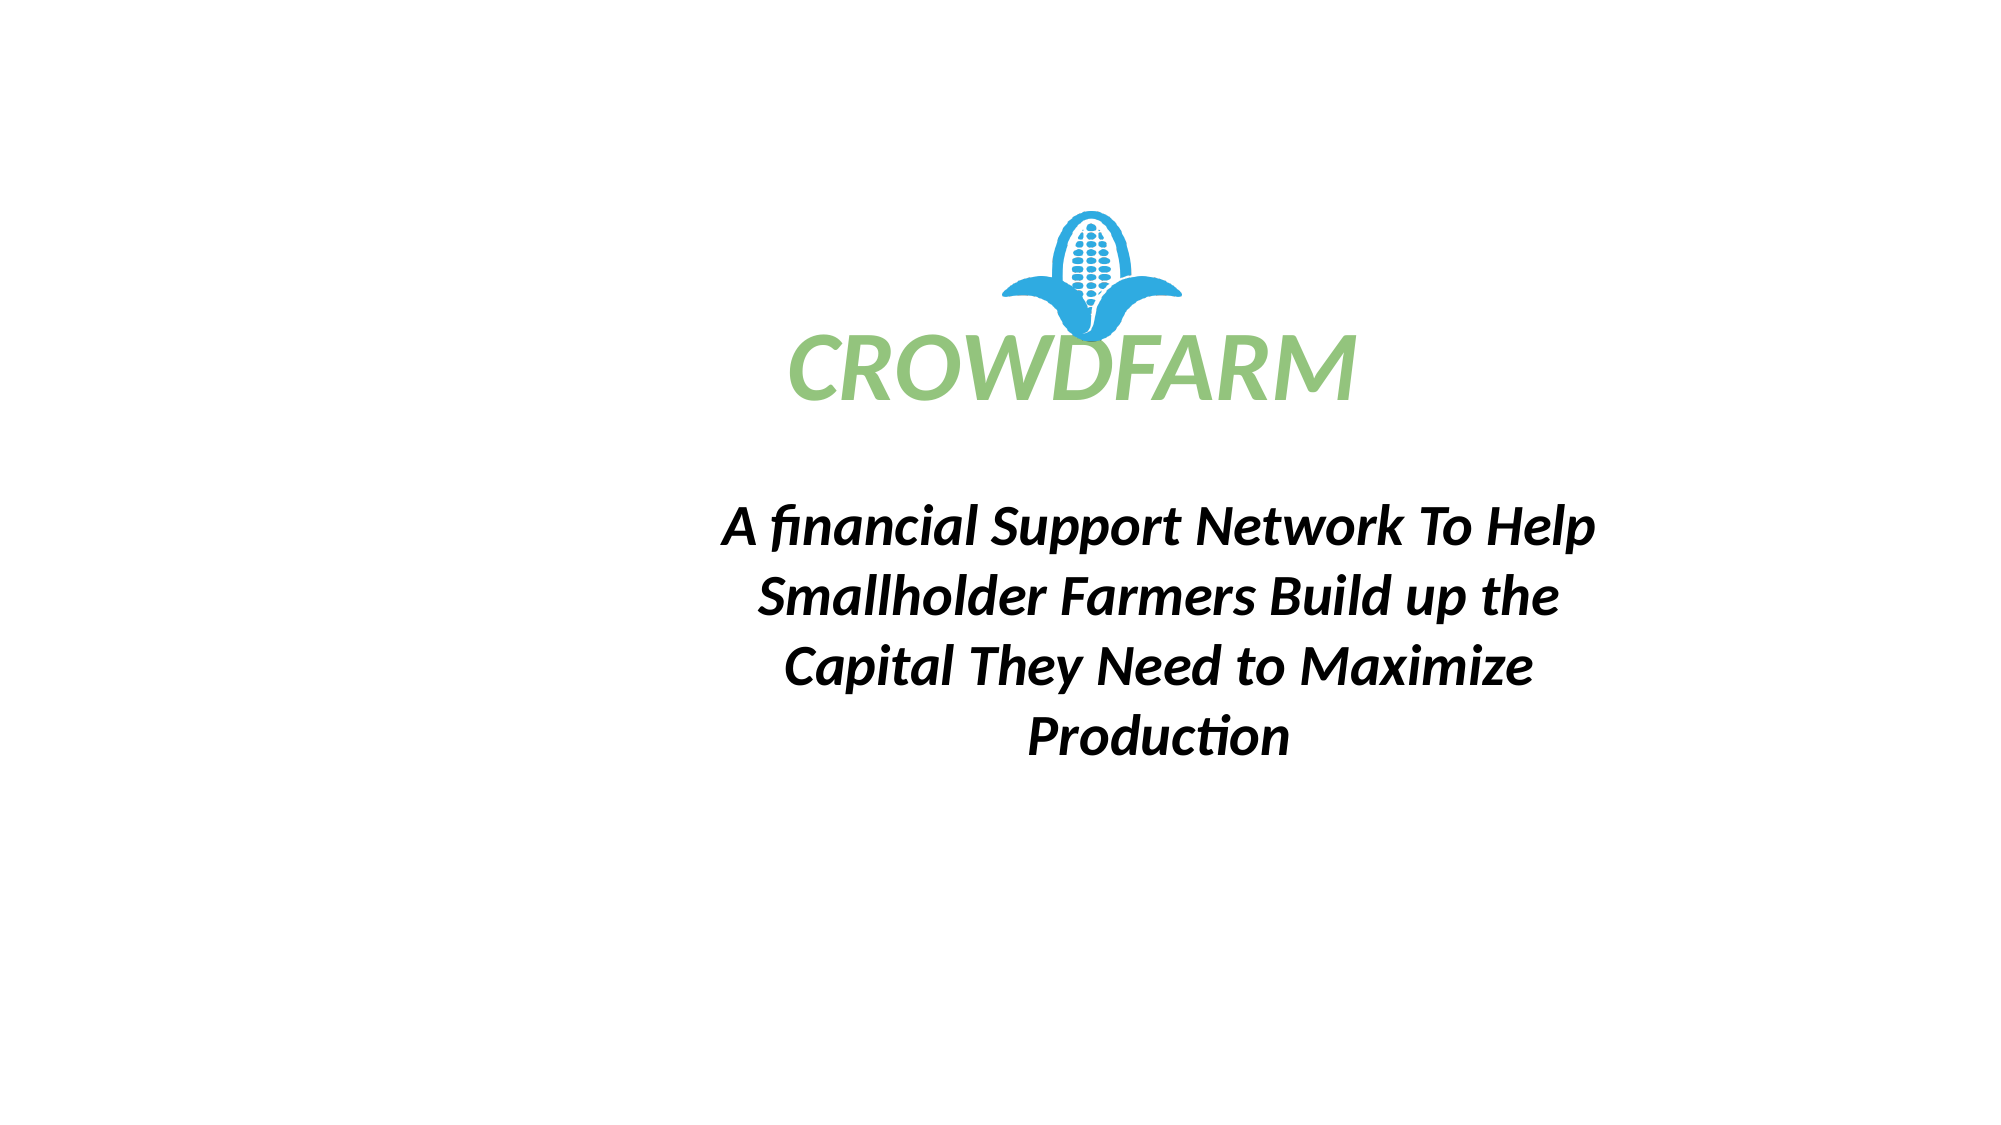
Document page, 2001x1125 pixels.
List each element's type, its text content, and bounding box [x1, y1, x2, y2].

title CROWDFARM [654, 196, 1493, 433]
text_box A financial Support Network To Help Smallholder Farmers Build up the Capital They Need to Maximize Production [657, 432, 1662, 823]
picture [988, 207, 1196, 345]
